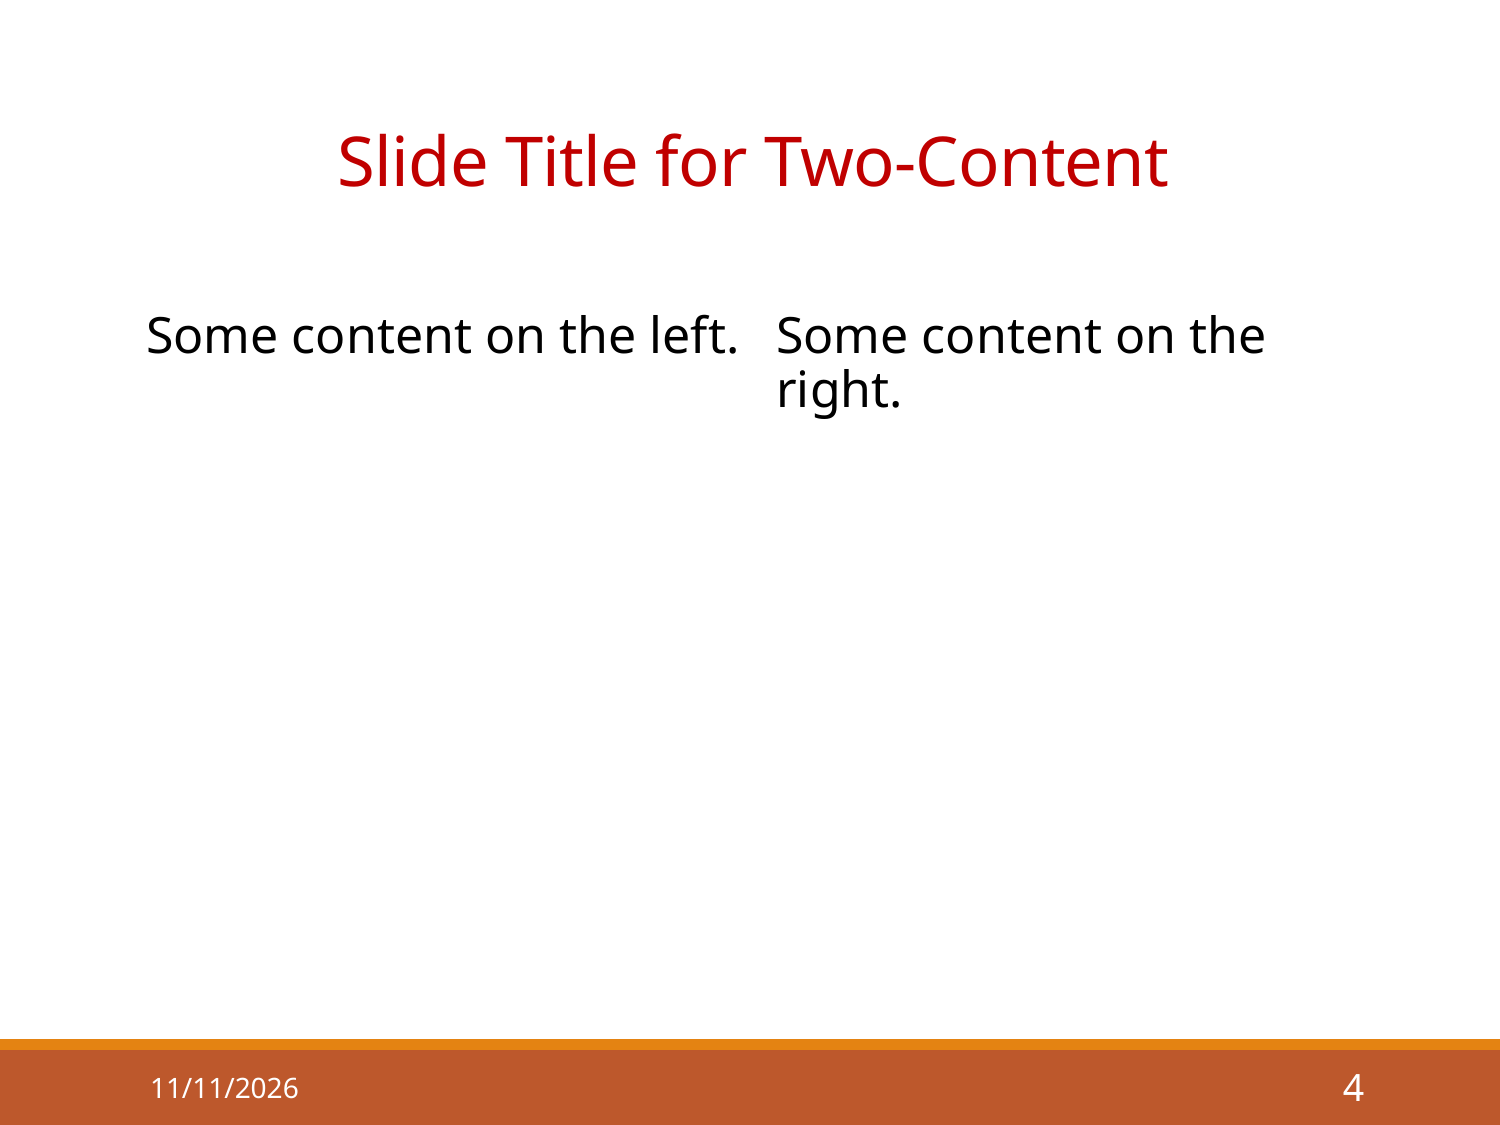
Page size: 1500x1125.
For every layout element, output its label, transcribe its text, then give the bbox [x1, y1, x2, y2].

title Slide Title for Two-Content [135, 47, 1373, 285]
list Some content on the left. [135, 302, 743, 963]
list Some content on the right. [765, 302, 1373, 963]
slide_number 4 [1218, 1059, 1380, 1120]
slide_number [135, 1059, 440, 1120]
